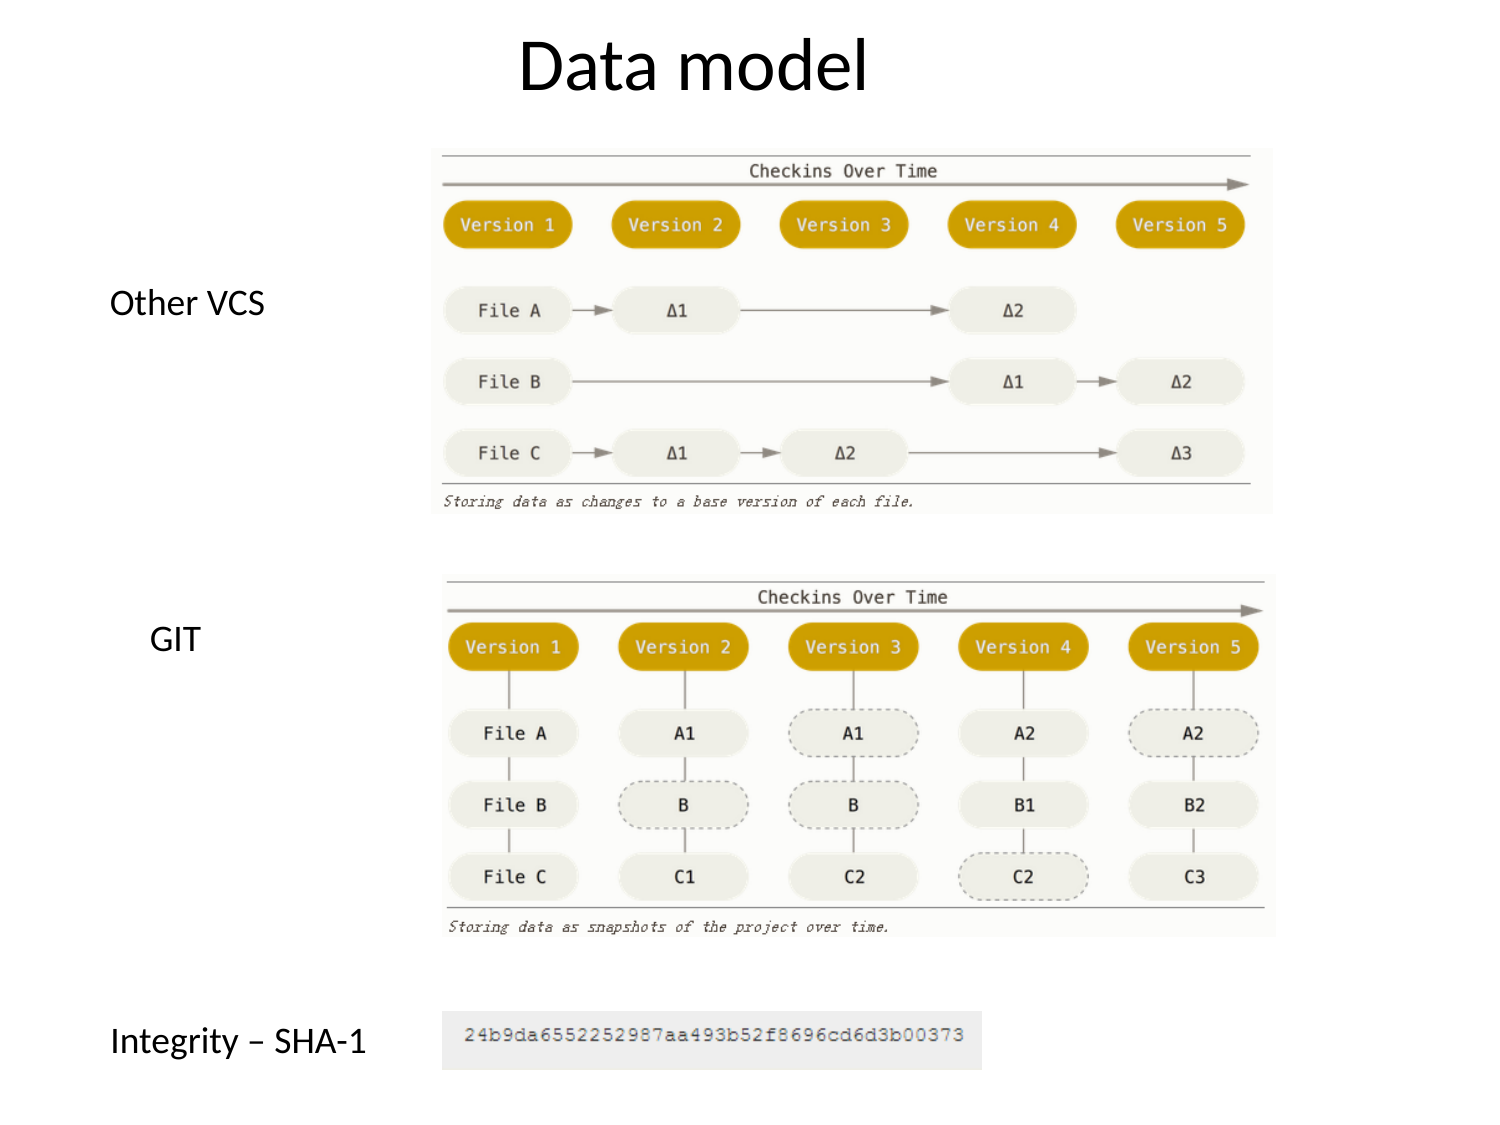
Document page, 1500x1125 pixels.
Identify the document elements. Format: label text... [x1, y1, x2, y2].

text_box Integrity – SHA-1 [95, 1008, 383, 1069]
picture [430, 148, 1273, 514]
text_box Data model [503, 8, 886, 113]
picture [442, 574, 1276, 937]
picture [442, 1011, 983, 1070]
text_box GIT [135, 606, 217, 667]
text_box Other VCS [95, 270, 281, 331]
